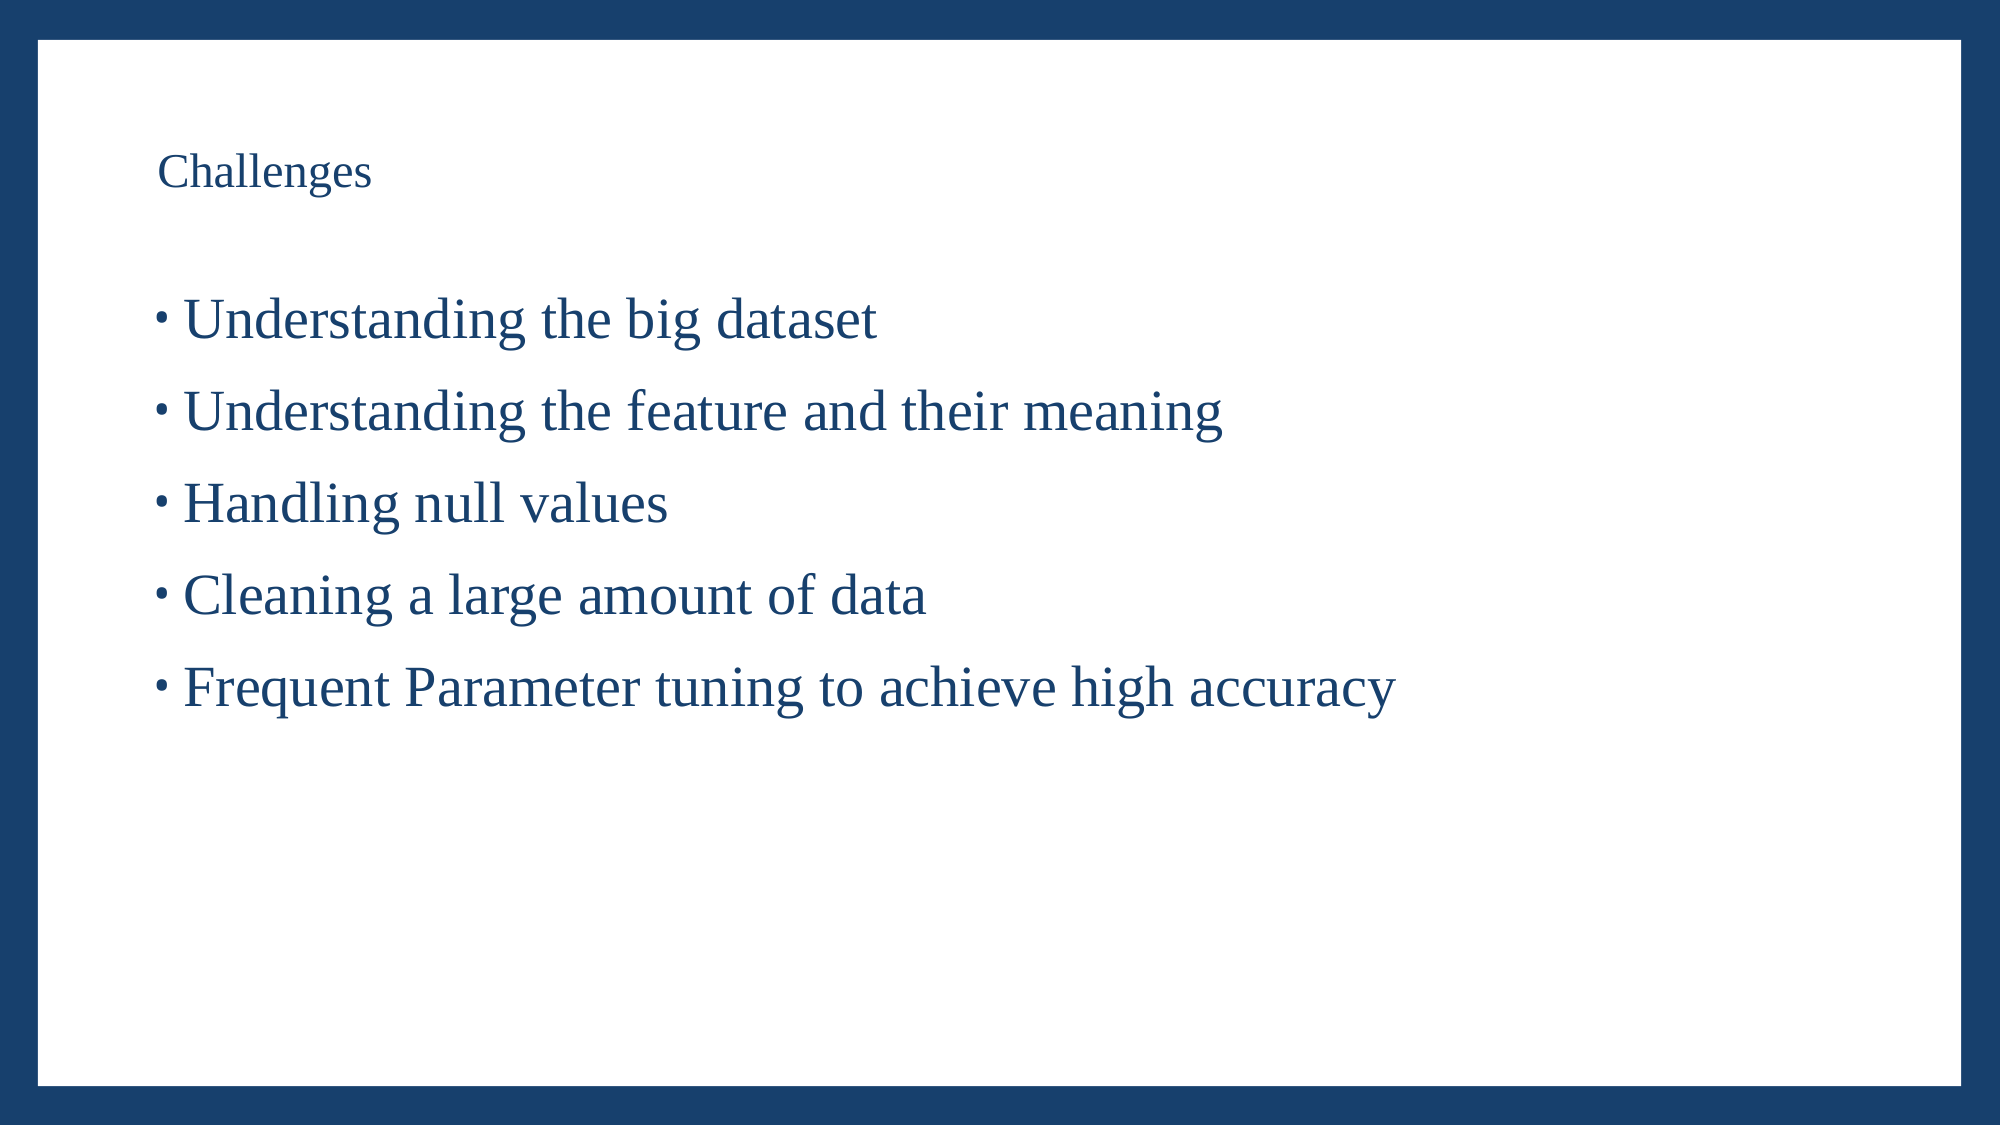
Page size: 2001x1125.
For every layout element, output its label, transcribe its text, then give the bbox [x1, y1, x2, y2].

title Challenges [142, 137, 1763, 265]
list Understanding the big dataset Understanding the feature and their meaning Handling null values Cleaning a large amount of data Frequent Parameter tuning to achieve high accuracy [130, 280, 1751, 944]
